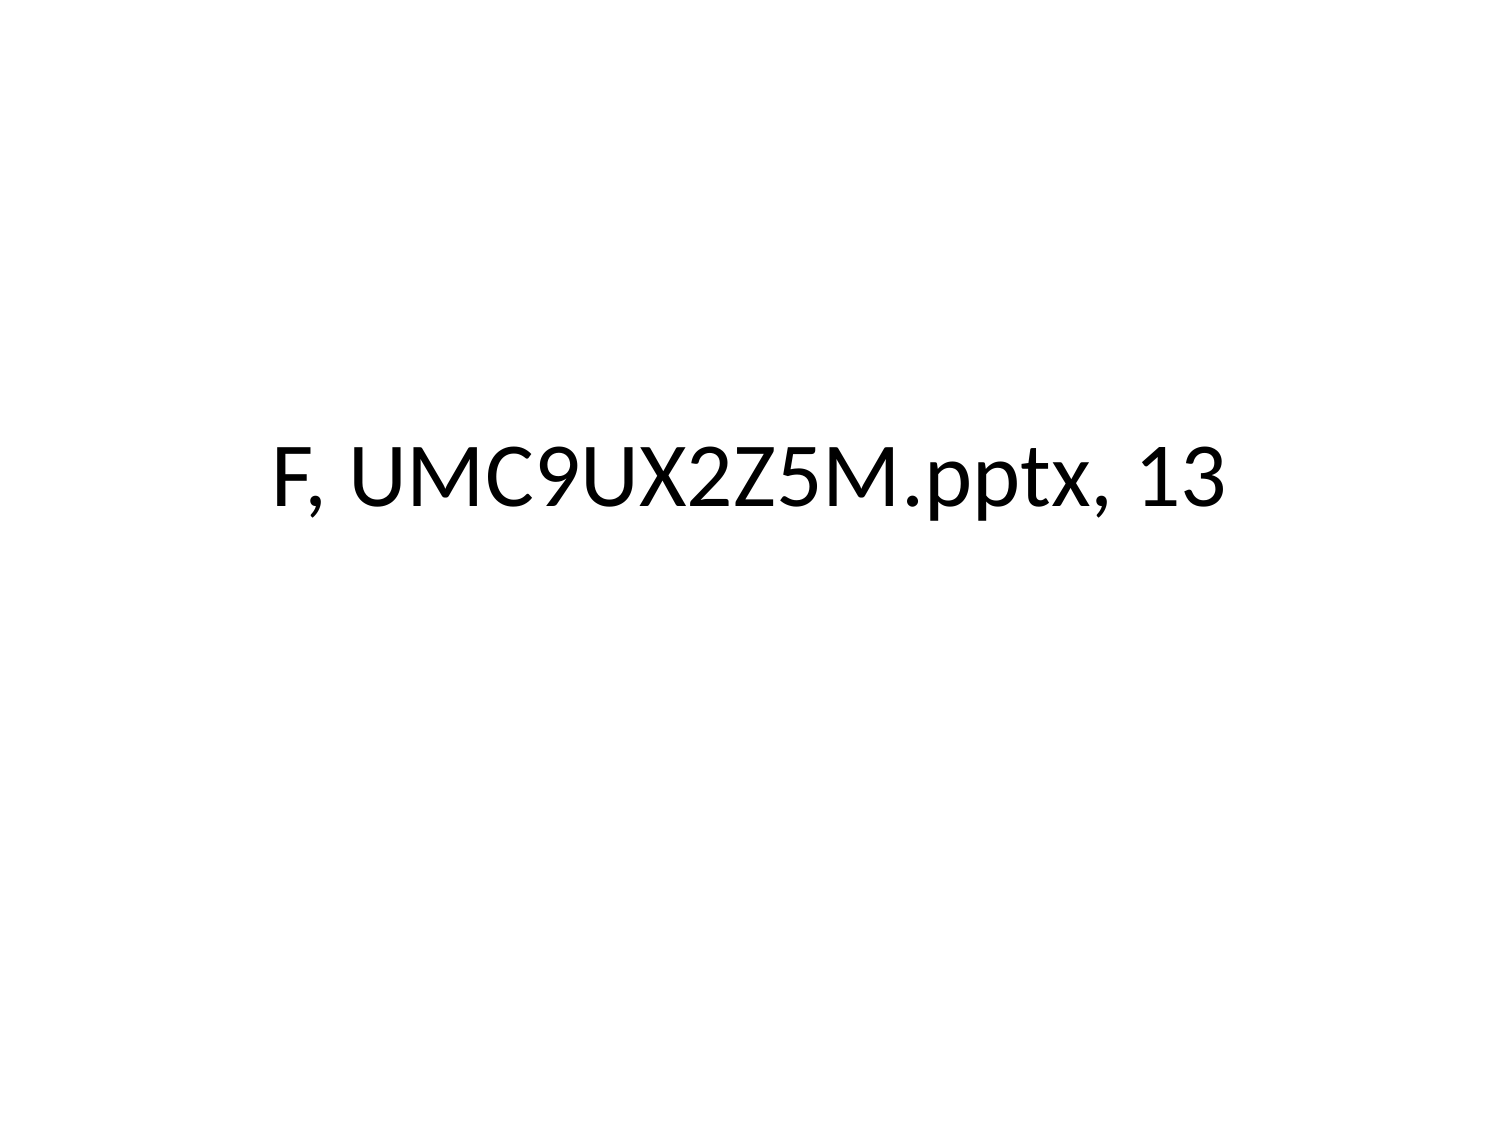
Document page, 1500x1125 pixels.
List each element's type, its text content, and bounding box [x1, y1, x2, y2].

title F, UMC9UX2Z5M.pptx, 13 [112, 349, 1388, 591]
